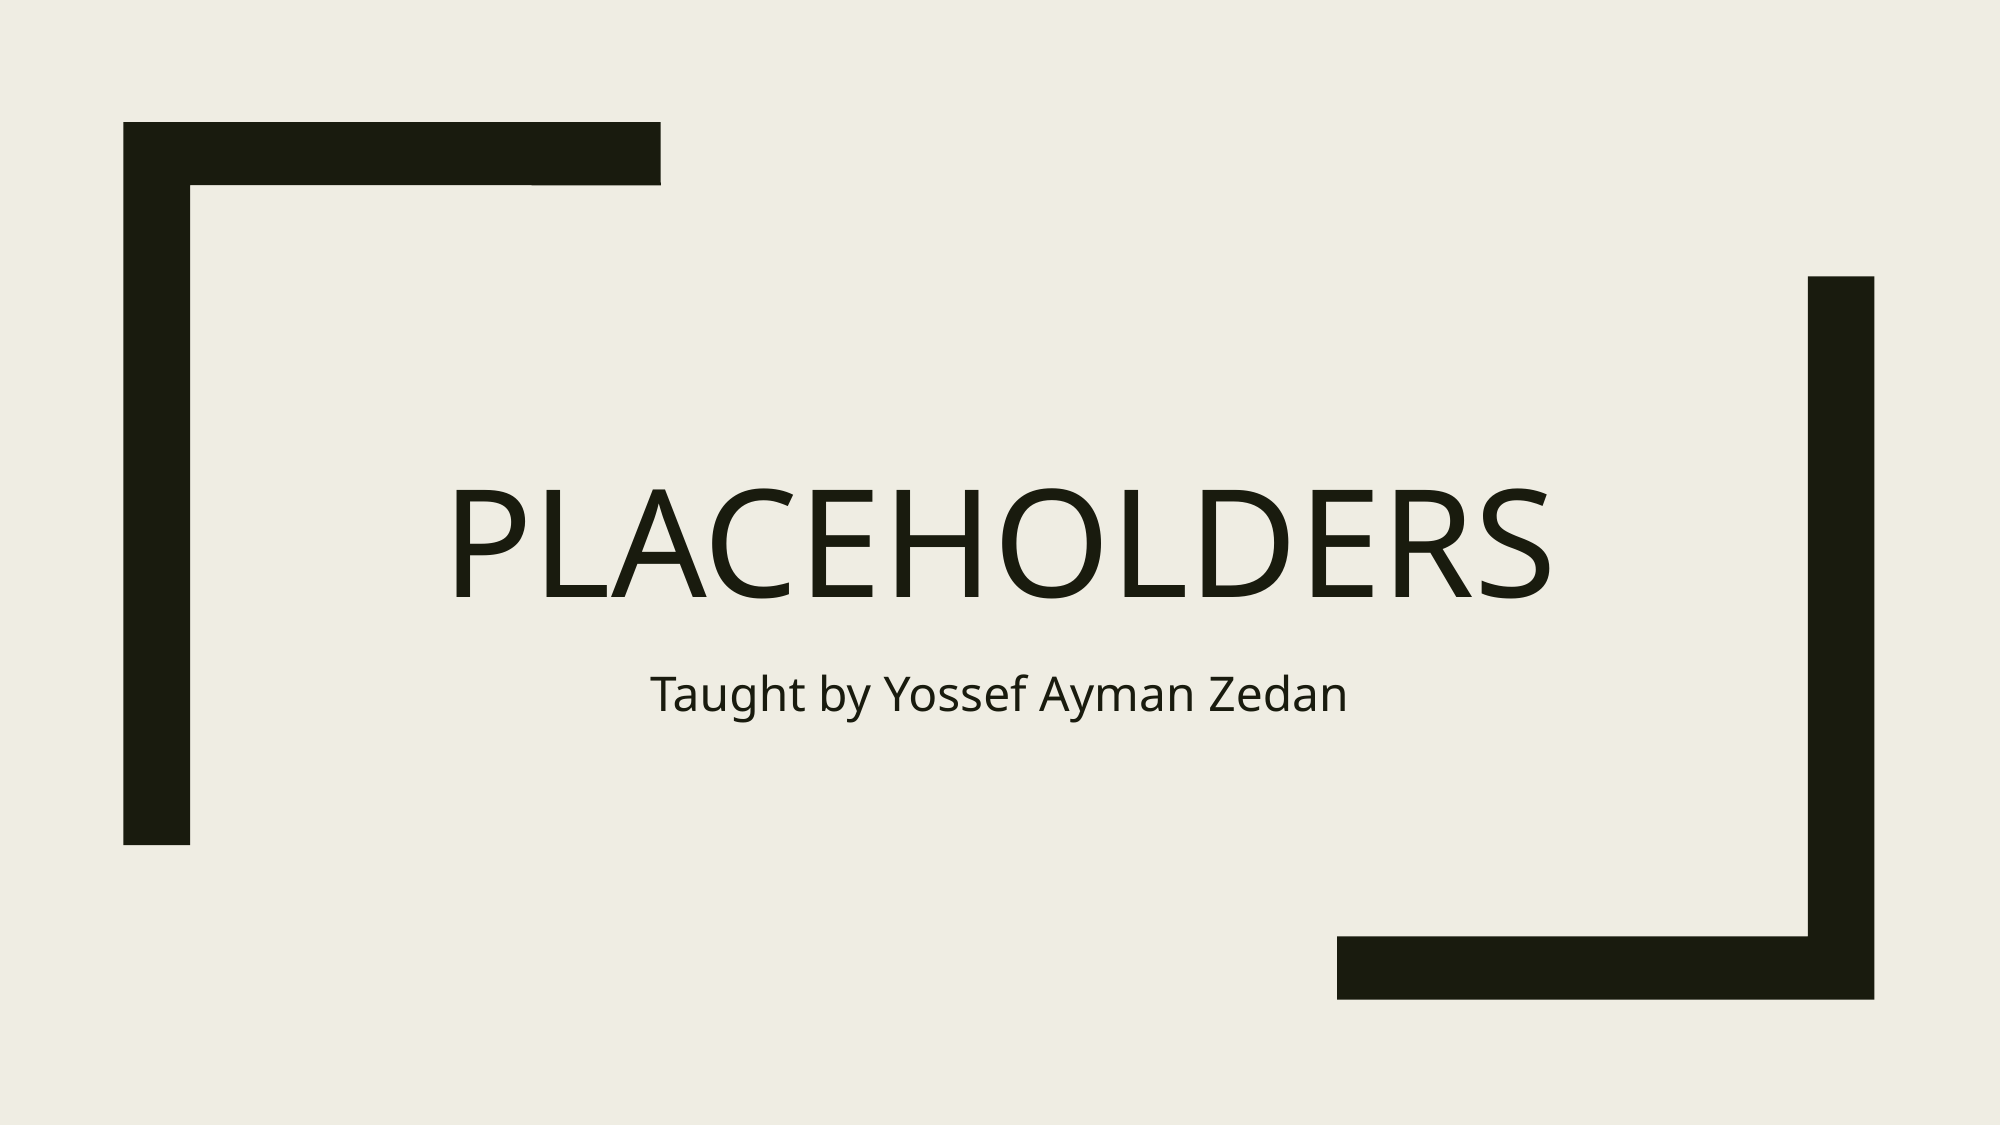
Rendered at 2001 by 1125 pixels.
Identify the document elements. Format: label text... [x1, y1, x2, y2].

subtitle Taught by Yossef Ayman Zedan [439, 649, 1561, 828]
title placeholders [314, 293, 1686, 638]
